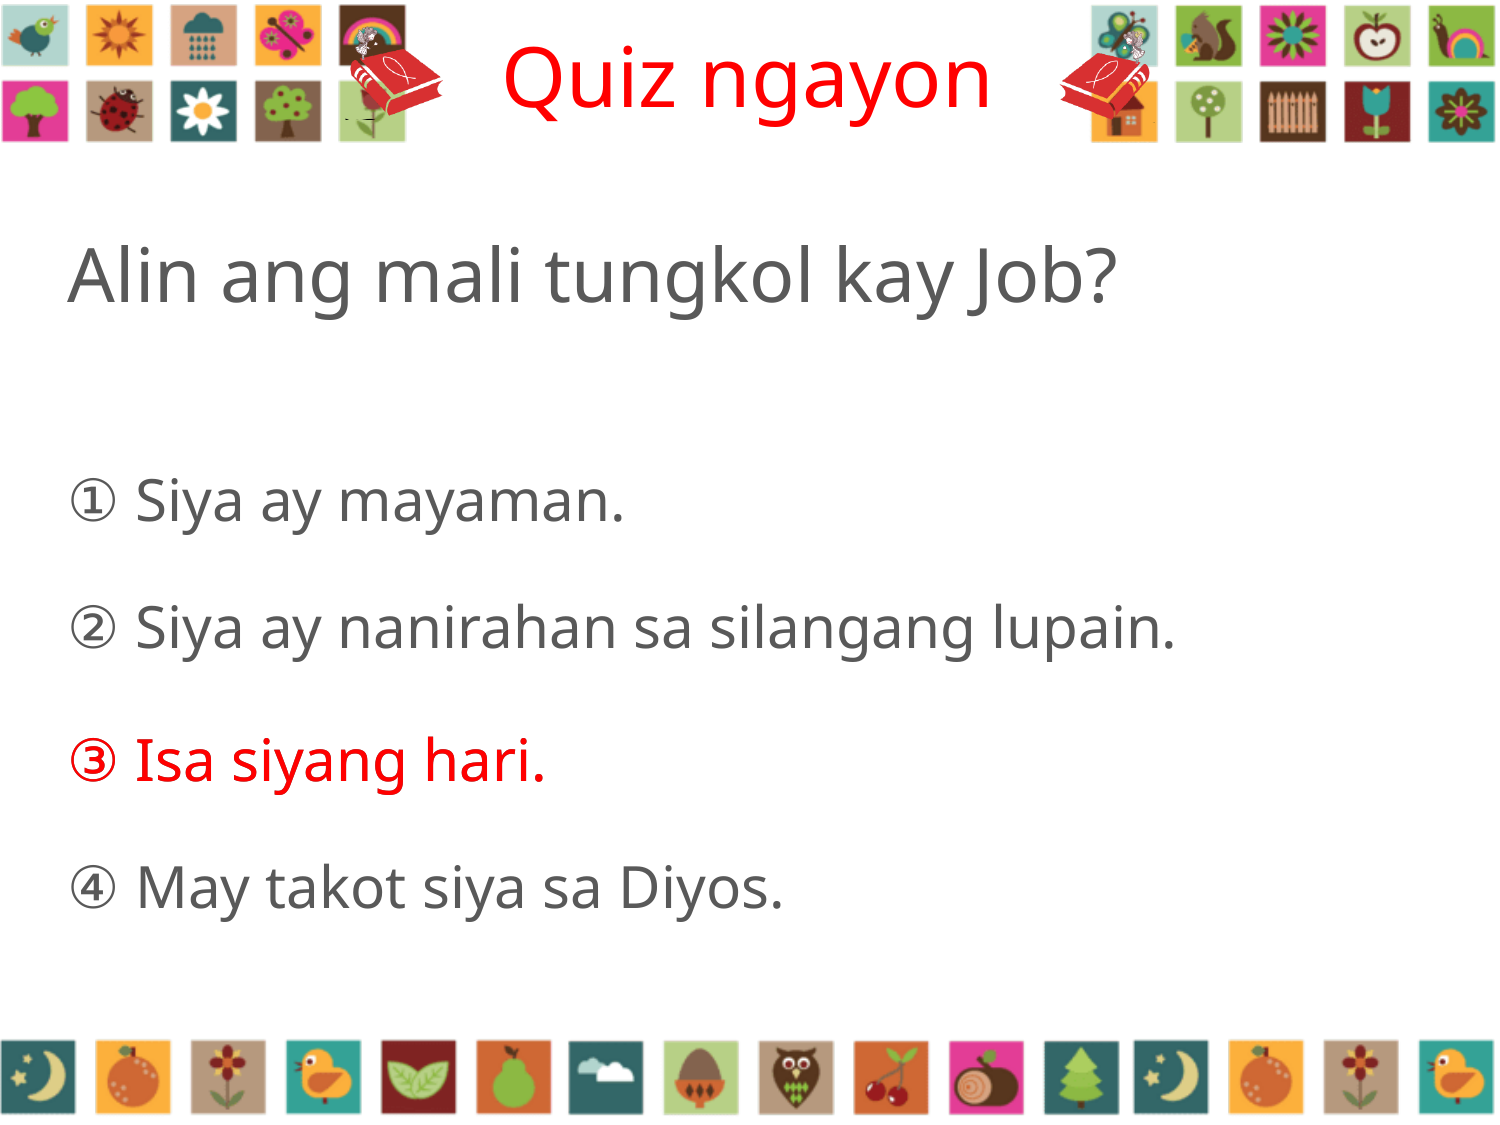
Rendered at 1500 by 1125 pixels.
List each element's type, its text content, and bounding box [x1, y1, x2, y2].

text_box Quiz ngayon [425, 16, 1076, 131]
text_box ② Siya ay nanirahan sa silangang lupain. [53, 582, 1436, 668]
text_box ① Siya ay mayaman. [53, 456, 1436, 541]
text_box Alin ang mali tungkol kay Job? [53, 219, 1436, 325]
text_box ③ Isa siyang hari. [53, 716, 1483, 801]
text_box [0, 1028, 1500, 1118]
text_box ④ May takot siya sa Diyos. [53, 842, 1483, 928]
picture [1028, 3, 1500, 150]
picture [0, 3, 475, 150]
